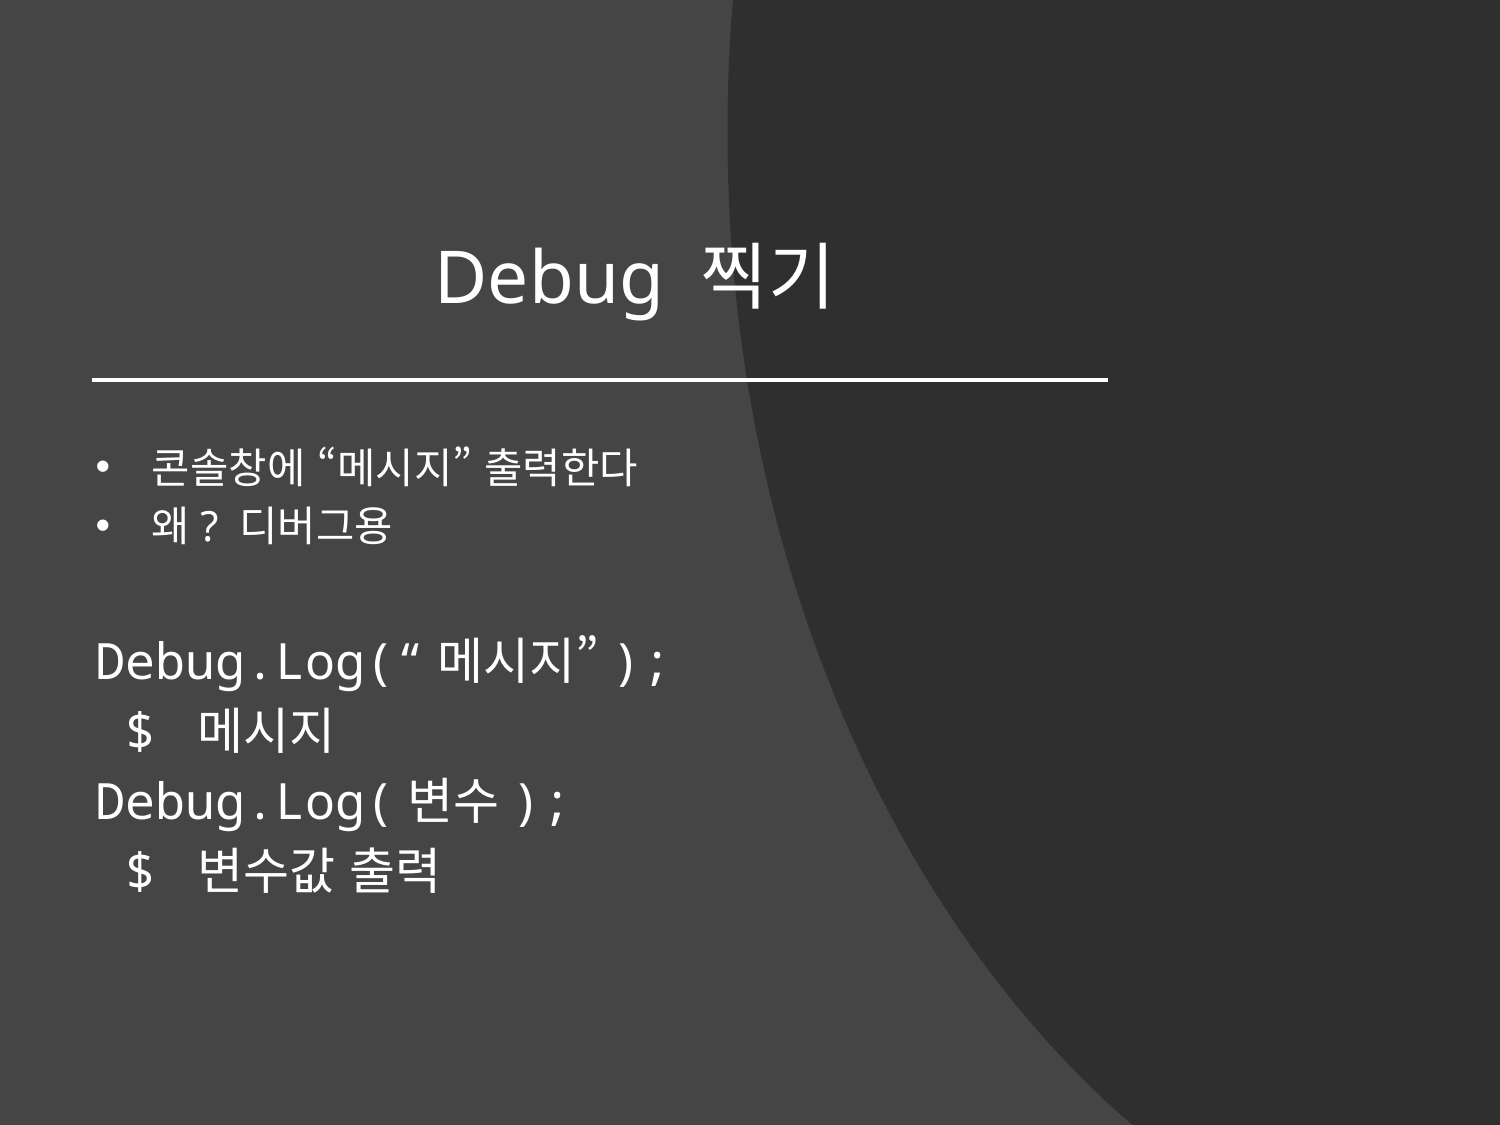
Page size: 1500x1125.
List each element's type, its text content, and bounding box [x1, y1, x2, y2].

list 콘솔창에 “메시지” 출력한다 왜? 디버그용 Debug.Log(“메시지”); $ 메시지 Debug.Log(변수); $ 변수값 출력 [80, 433, 1190, 980]
title Debug 찍기 [80, 59, 1190, 327]
text_box [727, 0, 1500, 1125]
